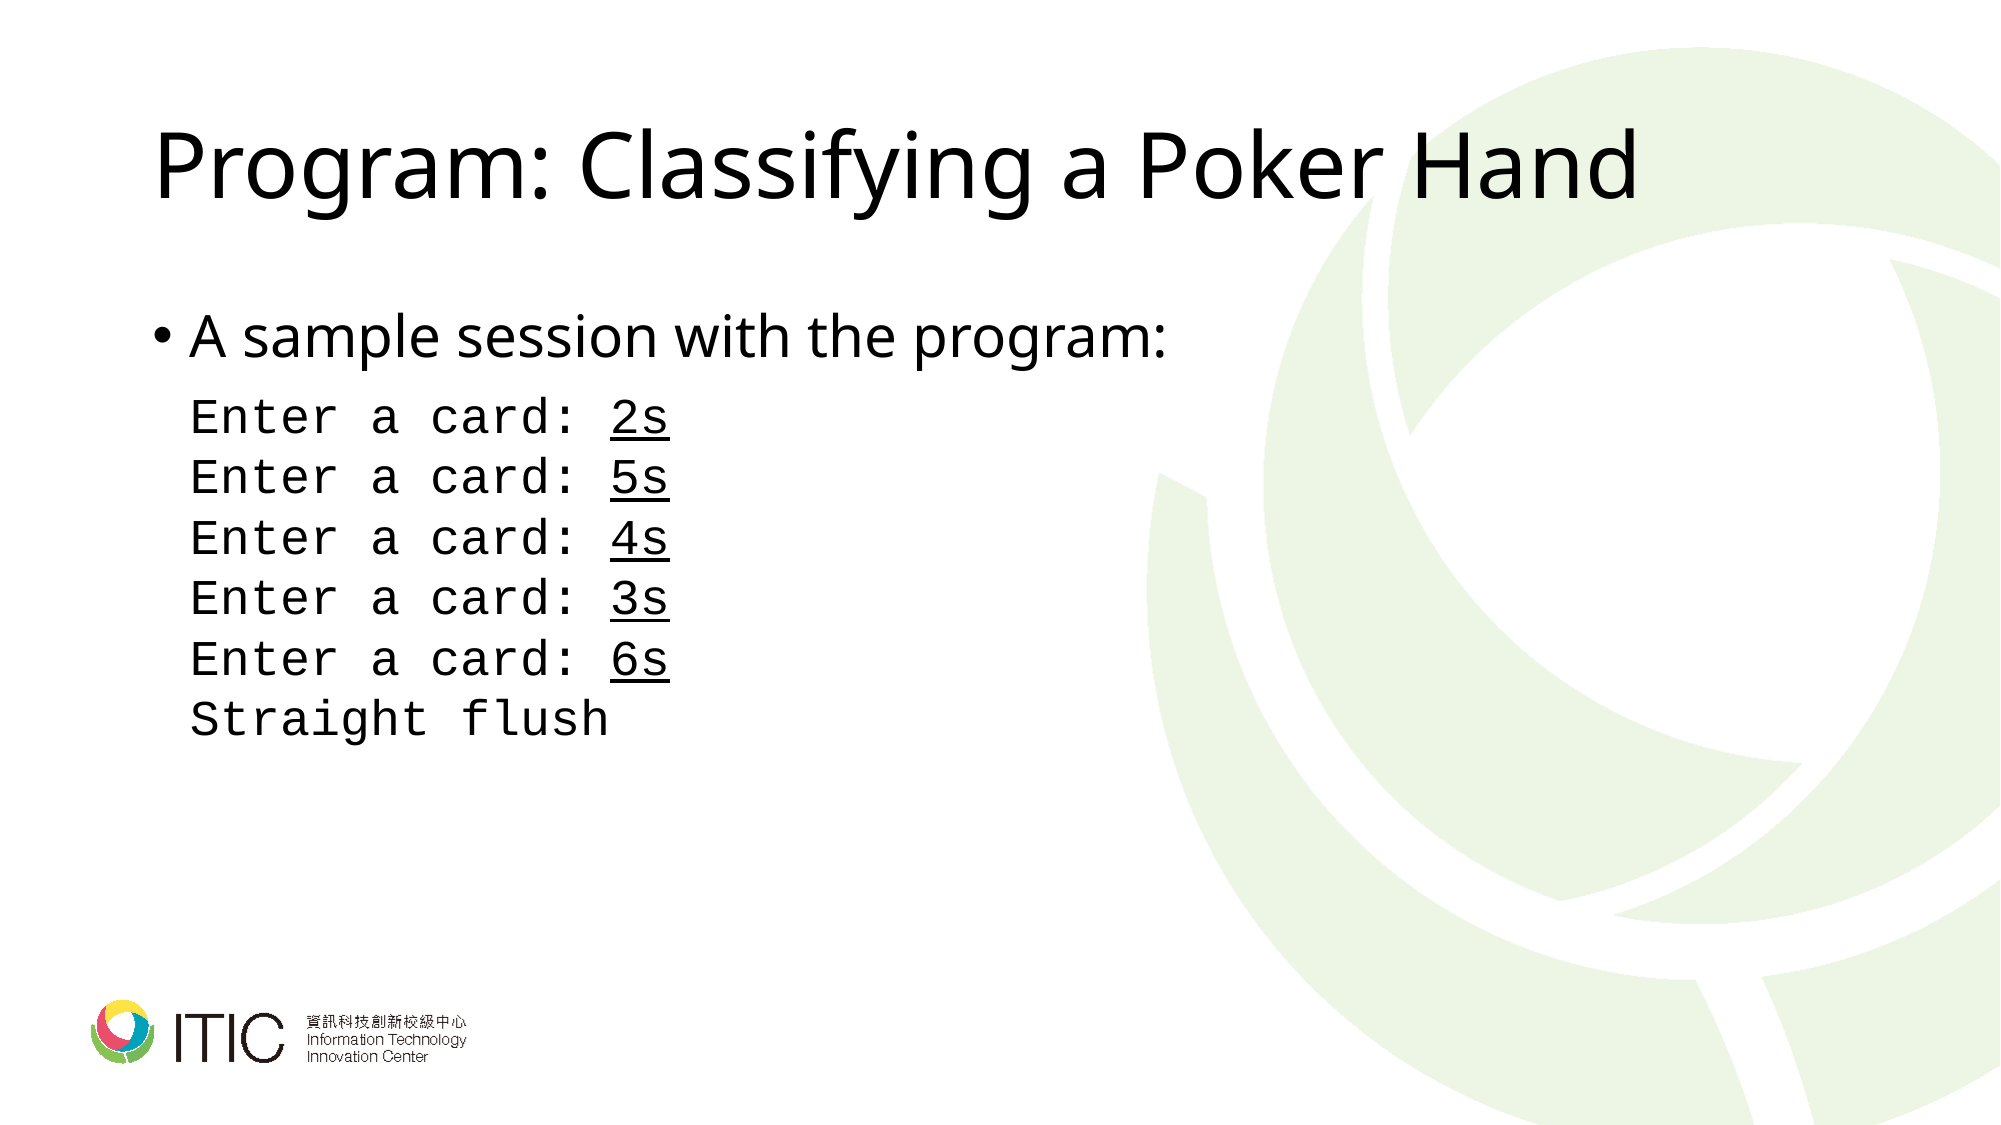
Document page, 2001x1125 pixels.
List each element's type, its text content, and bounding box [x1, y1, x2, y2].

title Program: Classifying a Poker Hand [137, 59, 1863, 278]
picture [0, 0, 2001, 1125]
list A sample session with the program: Enter a card: 2s Enter a card: 5s Enter a card: 4s Enter a card: 3s Enter a card: 6s Straight flush [137, 299, 1863, 1014]
